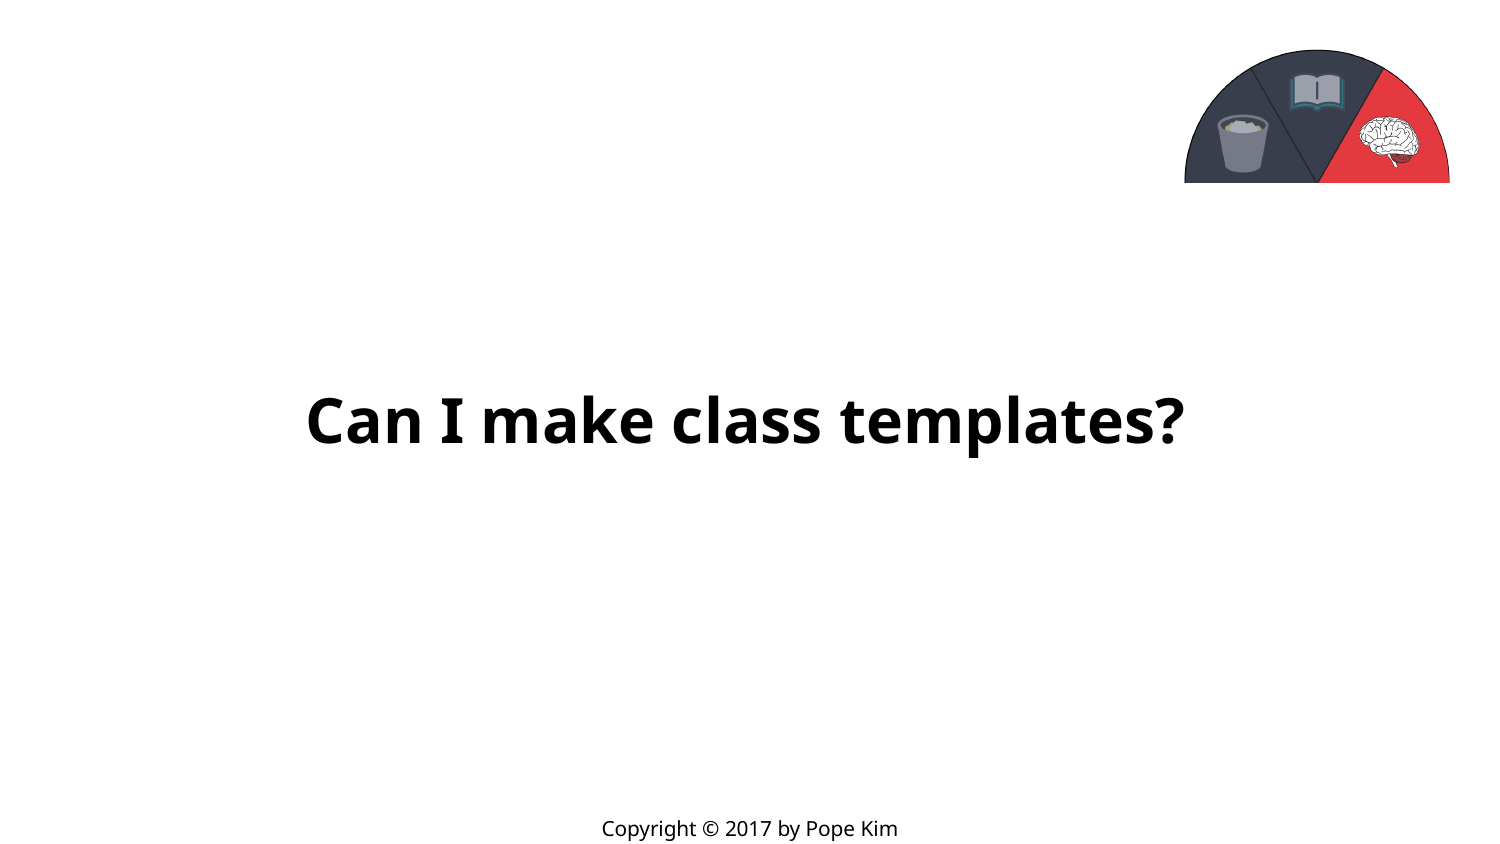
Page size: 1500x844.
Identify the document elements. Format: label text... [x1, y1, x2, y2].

text_box Can I make class templates? [226, 275, 1267, 562]
picture [1134, 0, 1500, 183]
